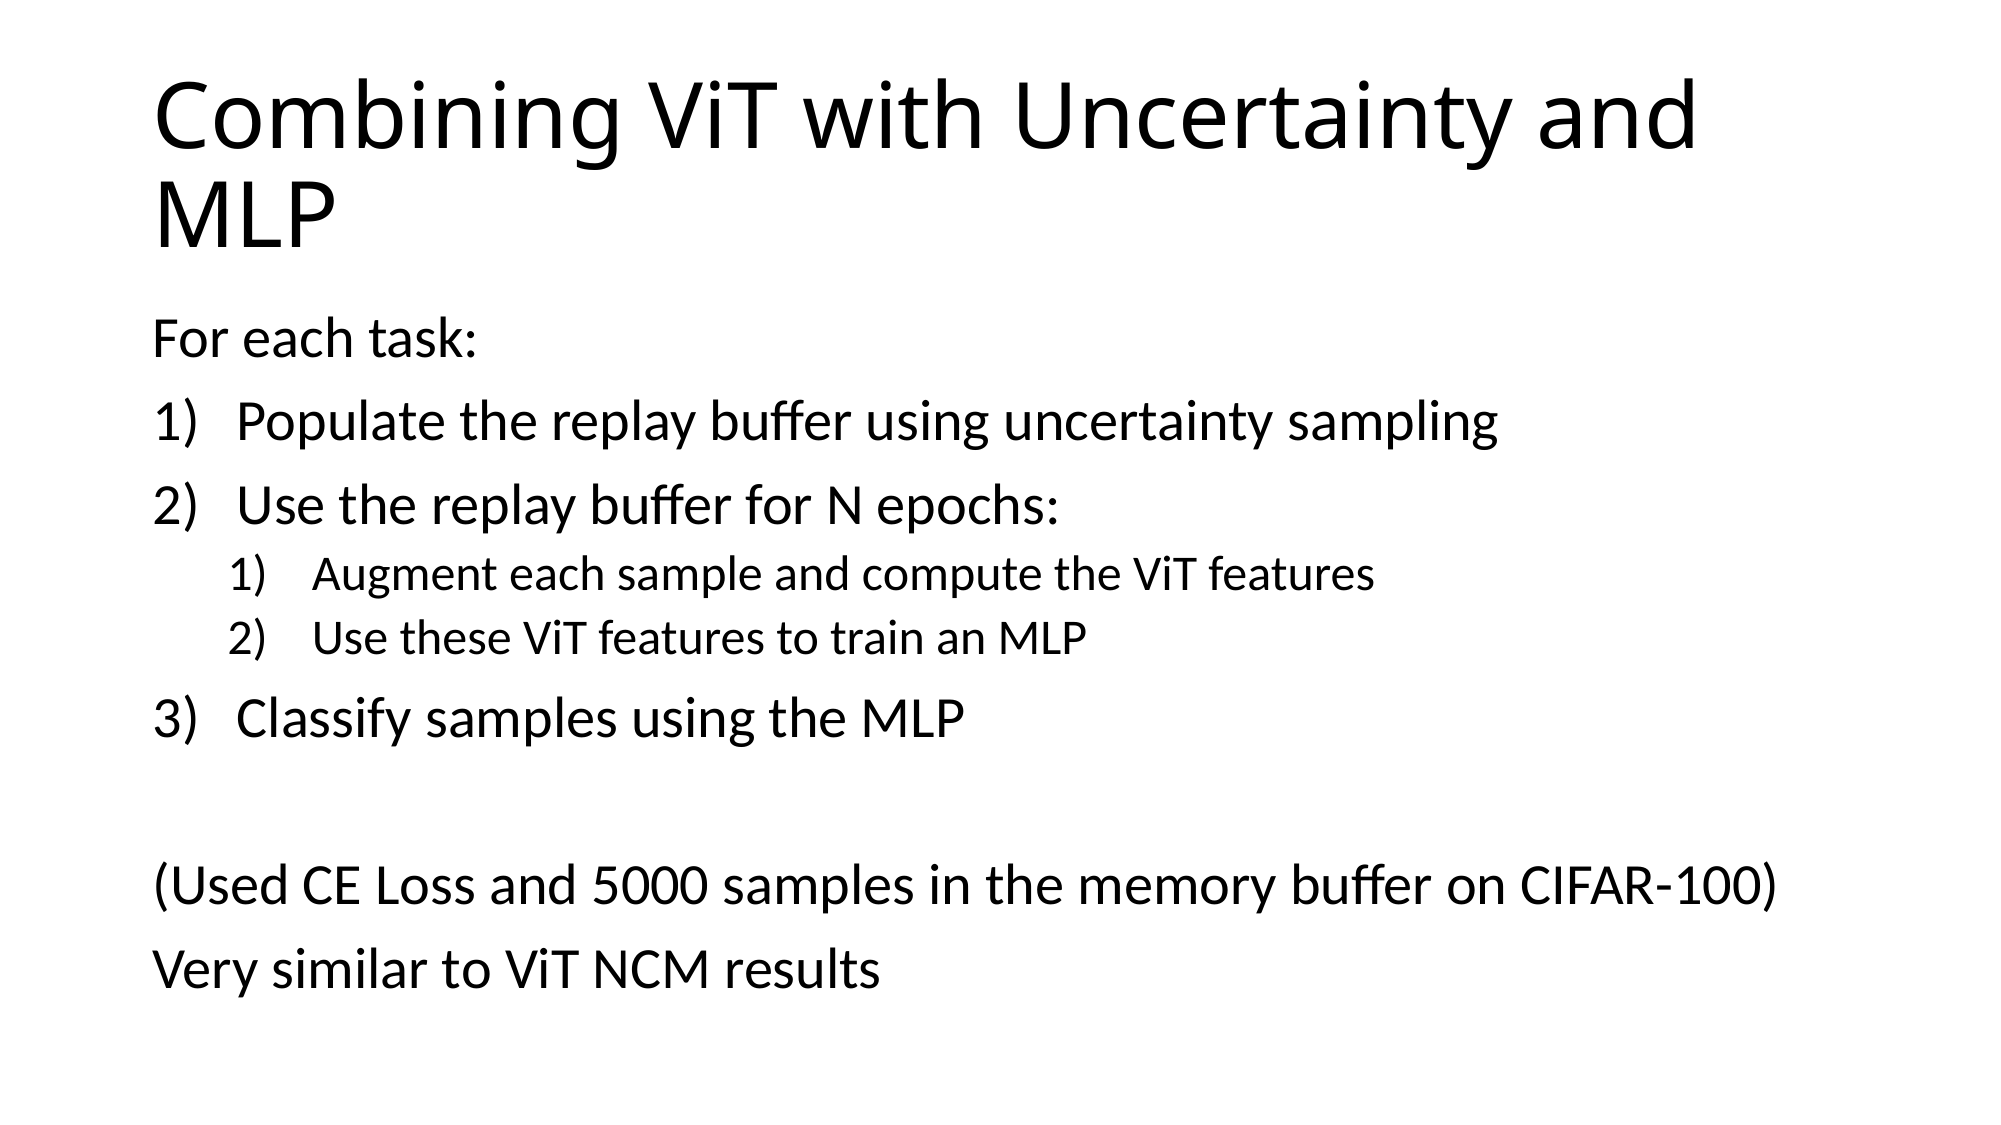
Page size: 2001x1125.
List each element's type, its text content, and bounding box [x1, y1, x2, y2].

list For each task: Populate the replay buffer using uncertainty sampling Use the replay buffer for N epochs: Augment each sample and compute the ViT features Use these ViT features to train an MLP Classify samples using the MLP (Used CE Loss and 5000 samples in the memory buffer on CIFAR-100) Very similar to ViT NCM results [137, 299, 1863, 1014]
title Combining ViT with Uncertainty and MLP [137, 59, 1863, 278]
